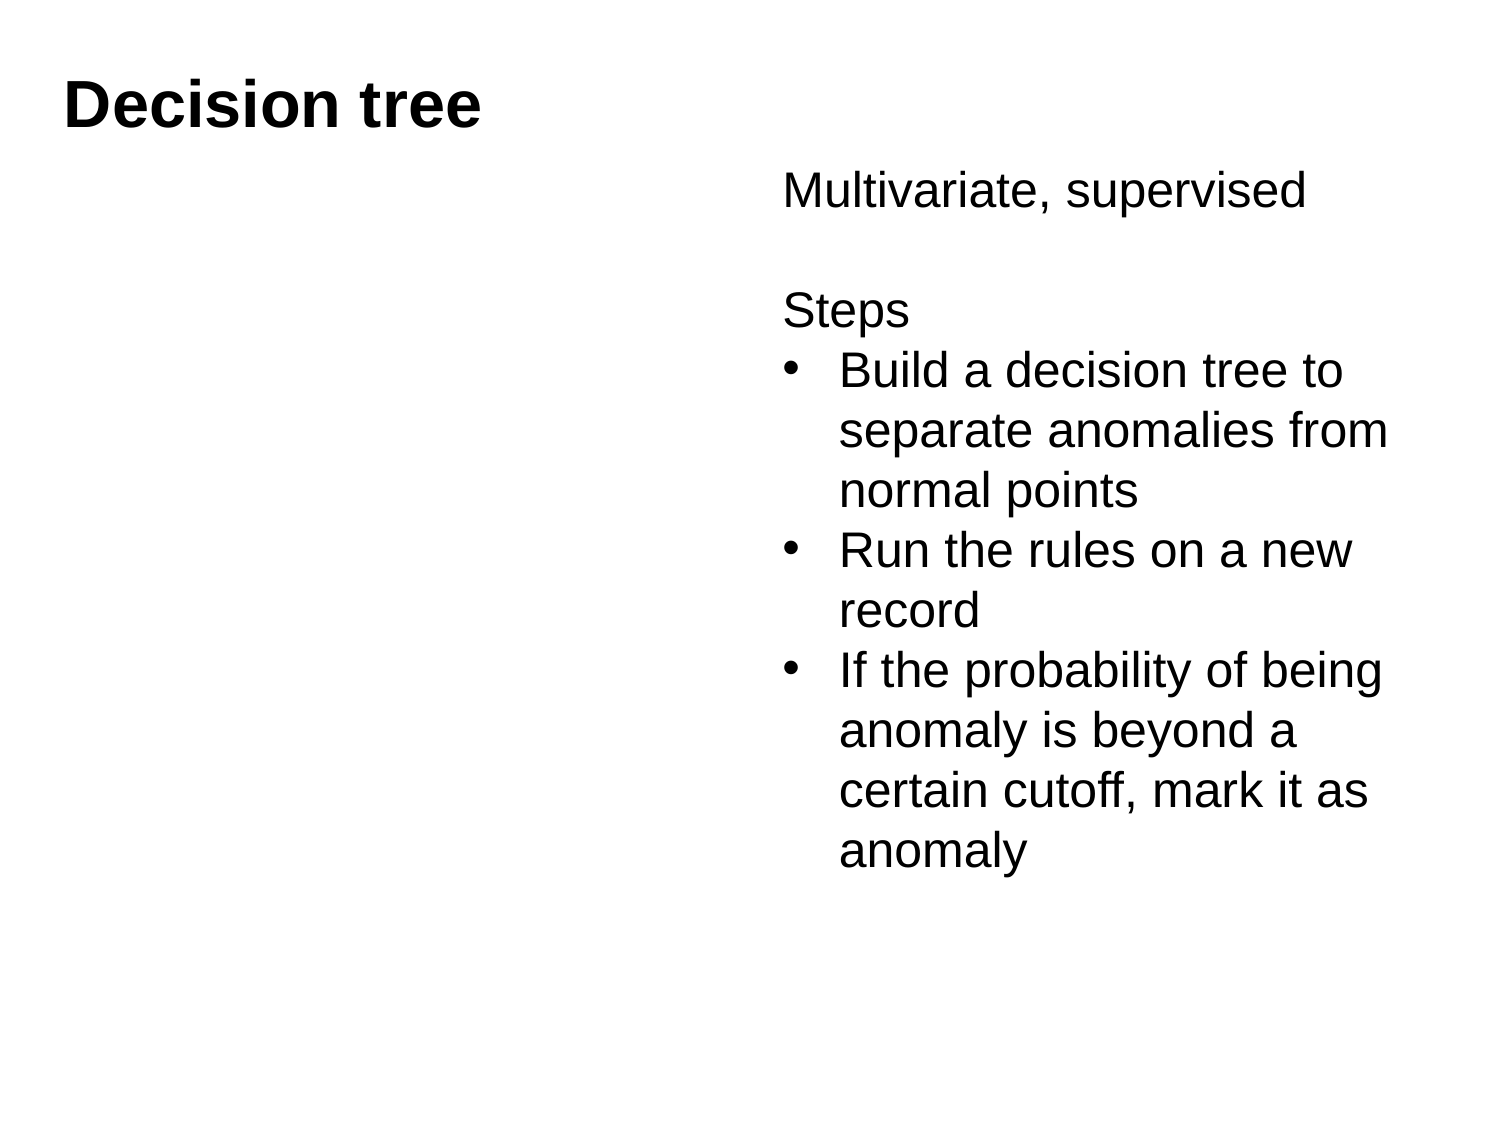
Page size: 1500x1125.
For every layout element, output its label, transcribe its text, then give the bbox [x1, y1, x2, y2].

text_box Multivariate, supervised Steps Build a decision tree to separate anomalies from normal points Run the rules on a new record If the probability of being anomaly is beyond a certain cutoff, mark it as anomaly [767, 149, 1420, 885]
text_box Decision tree [49, 53, 1449, 149]
